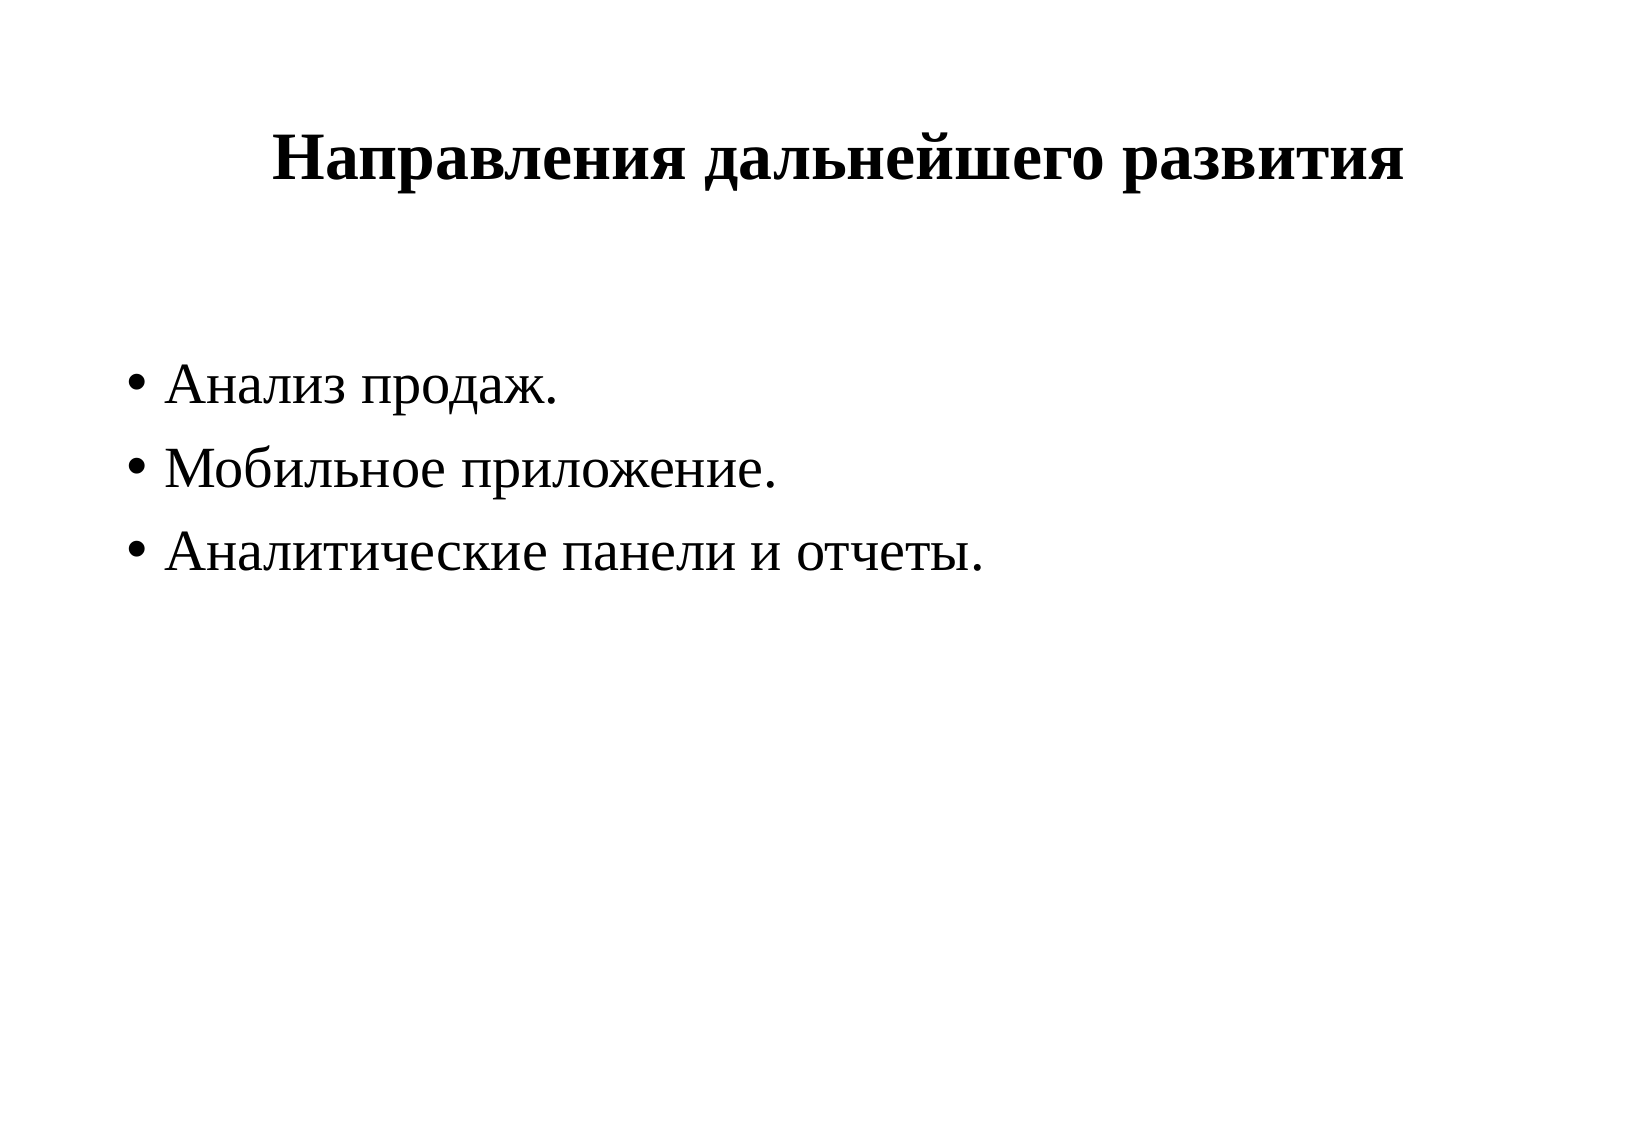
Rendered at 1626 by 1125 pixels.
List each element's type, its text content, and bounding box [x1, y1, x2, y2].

list Анализ продаж. Мобильное приложение. Аналитические панели и отчеты. [111, 254, 1514, 1023]
text_box Направления дальнейшего развития [172, 31, 1507, 254]
